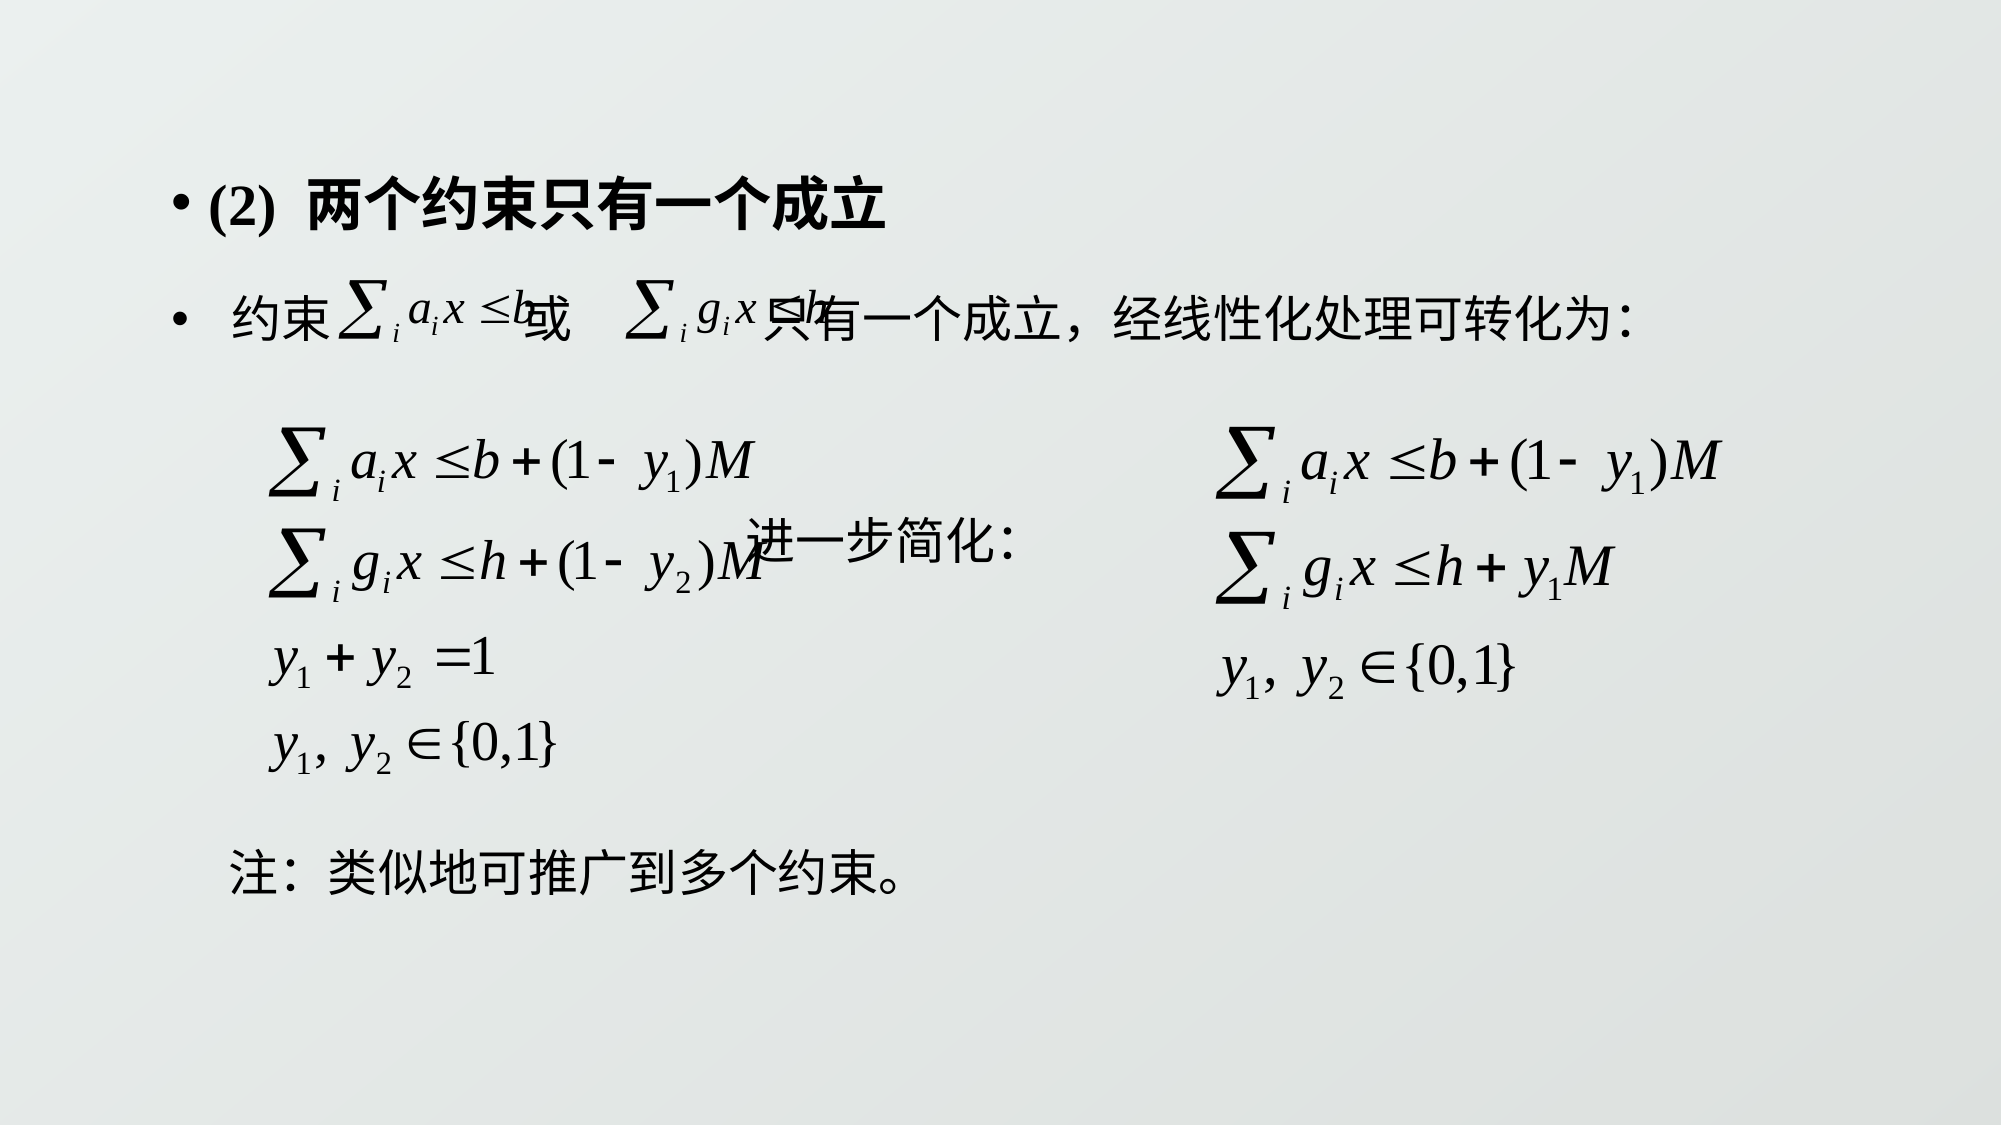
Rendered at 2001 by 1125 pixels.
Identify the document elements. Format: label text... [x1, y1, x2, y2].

picture [618, 271, 838, 356]
picture [331, 271, 544, 356]
picture [259, 418, 786, 785]
picture [1206, 418, 1740, 713]
list (2) 两个约束只有一个成立 约束 或 只有一个成立，经线性化处理可转化为： 进一步简化： 注：类似地可推广到多个约束。 [156, 124, 1882, 1080]
